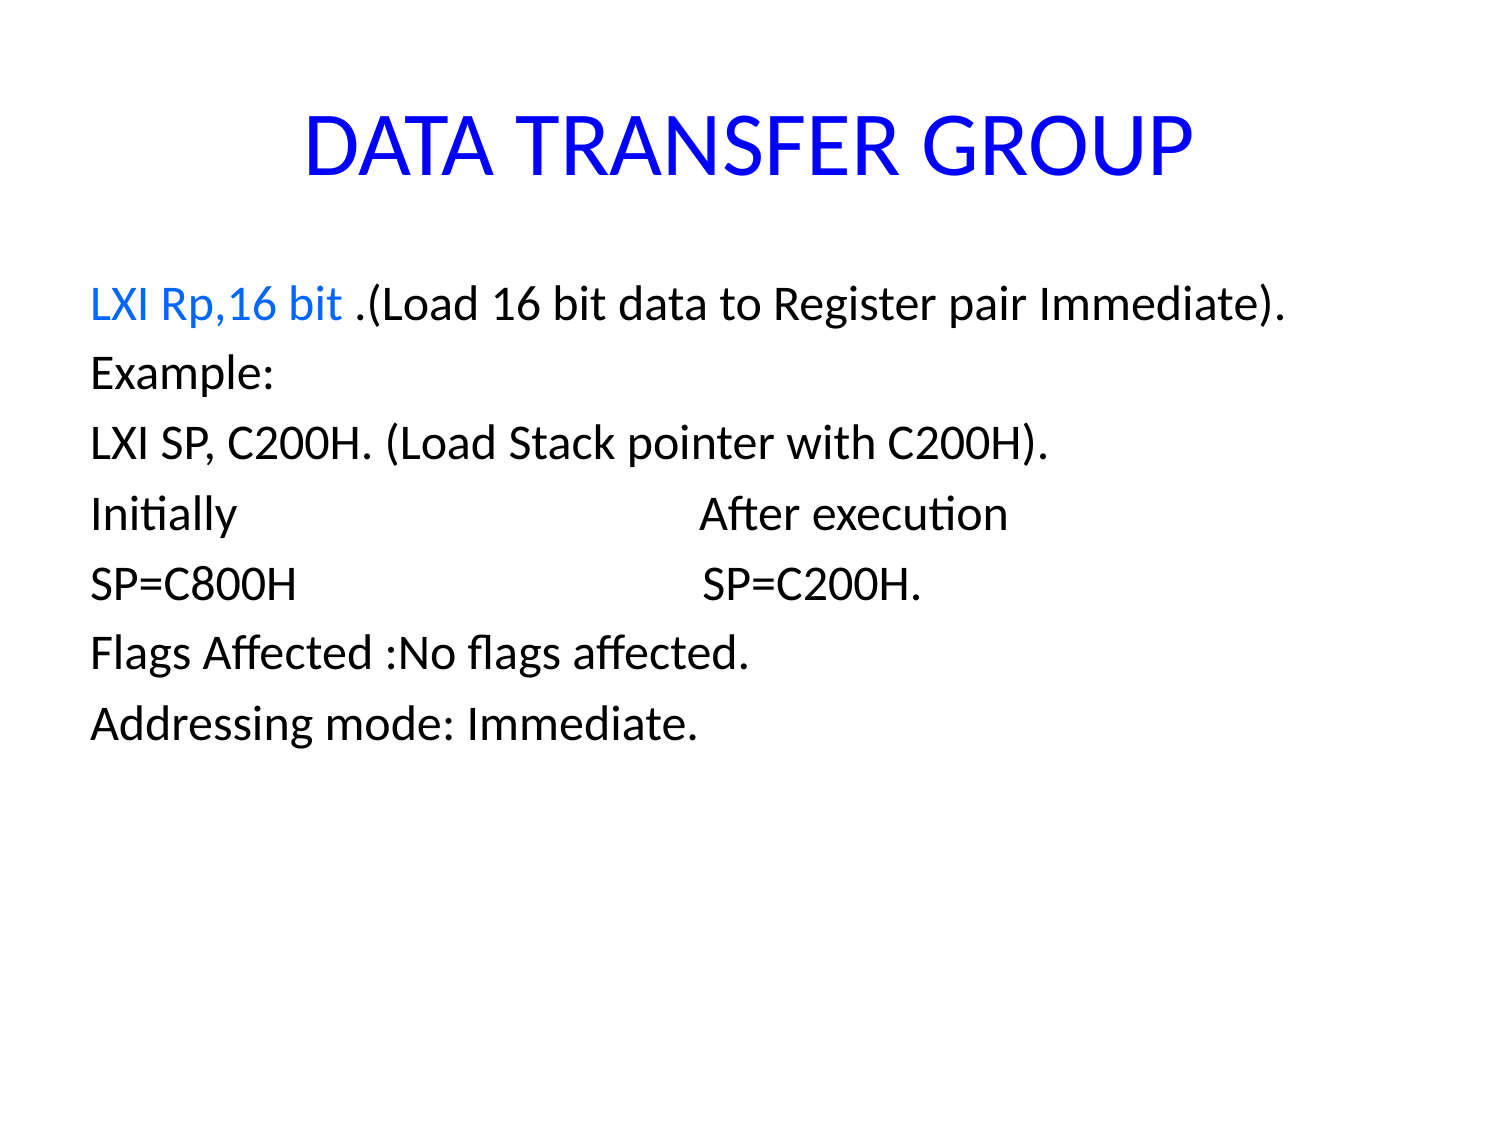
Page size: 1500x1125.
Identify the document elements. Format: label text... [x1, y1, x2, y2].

title DATA TRANSFER GROUP [75, 45, 1425, 233]
list LXI Rp,16 bit .(Load 16 bit data to Register pair Immediate). Example: LXI SP, C200H. (Load Stack pointer with C200H). Initially After execution SP=C800H SP=C200H. Flags Affected :No flags affected. Addressing mode: Immediate. [75, 262, 1425, 1005]
